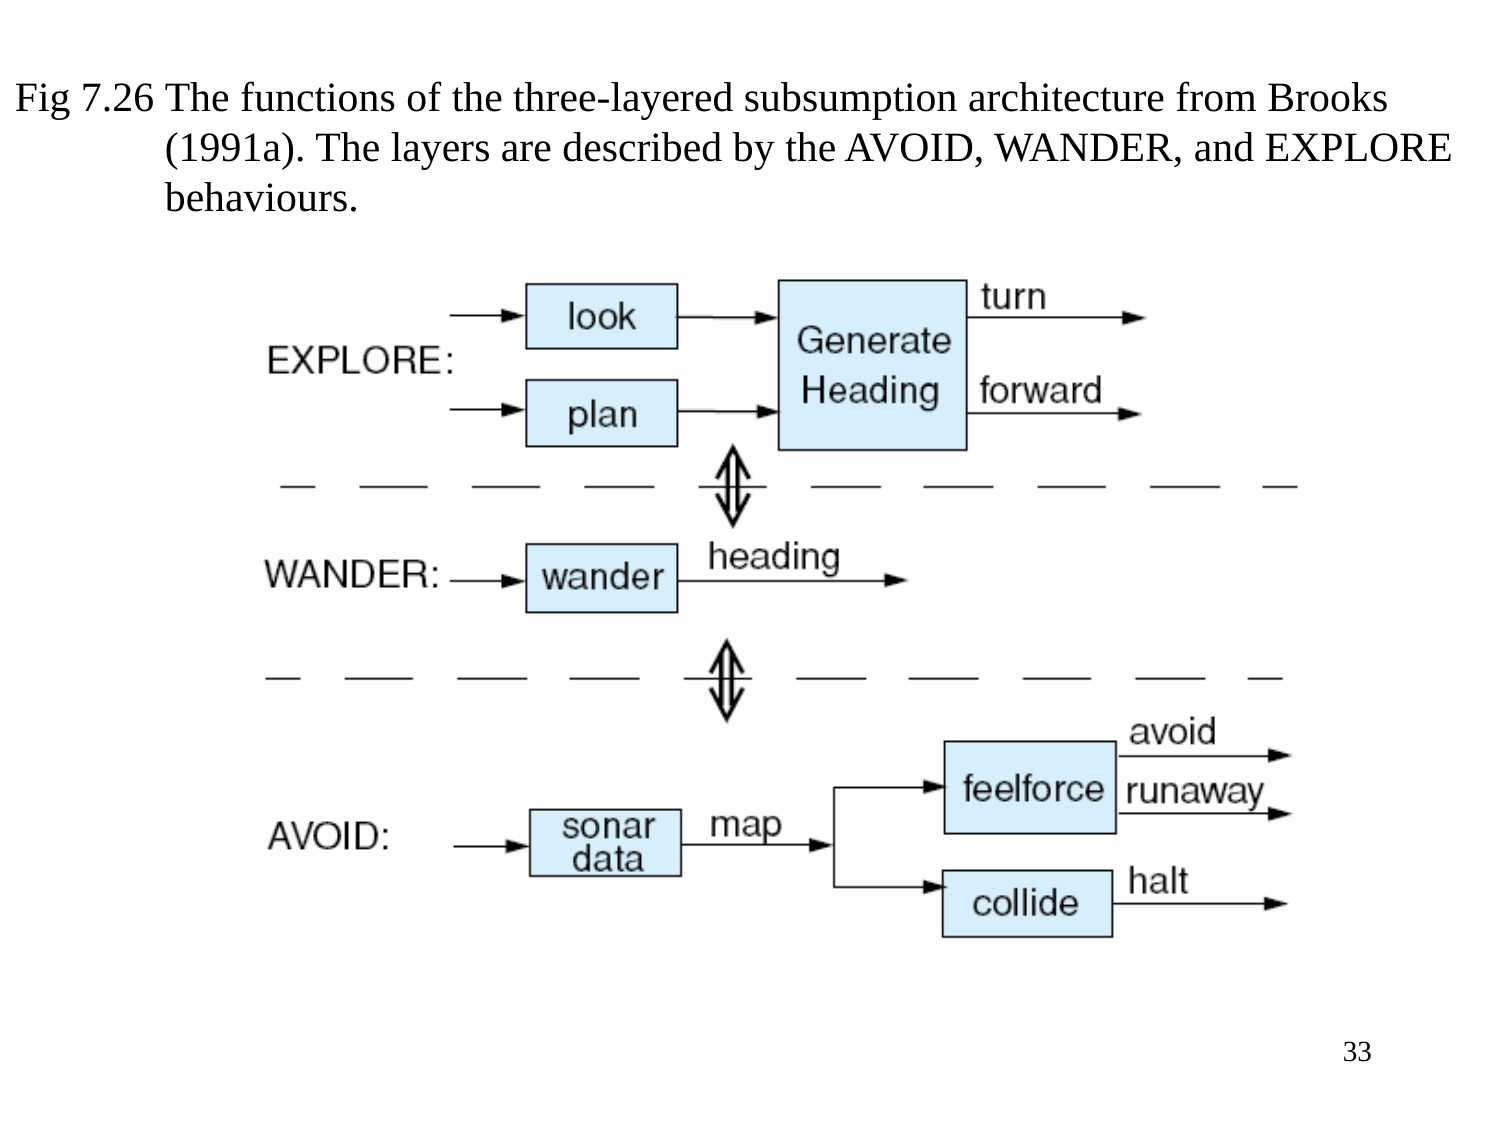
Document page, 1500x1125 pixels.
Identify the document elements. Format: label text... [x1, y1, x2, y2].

picture [242, 267, 1309, 953]
text_box Fig 7.26 The functions of the three-layered subsumption architecture from Brooks (1991a). The layers are described by the AVOID, WANDER, and EXPLORE behaviours. [0, 62, 1500, 228]
slide_number 33 [1074, 1025, 1388, 1100]
